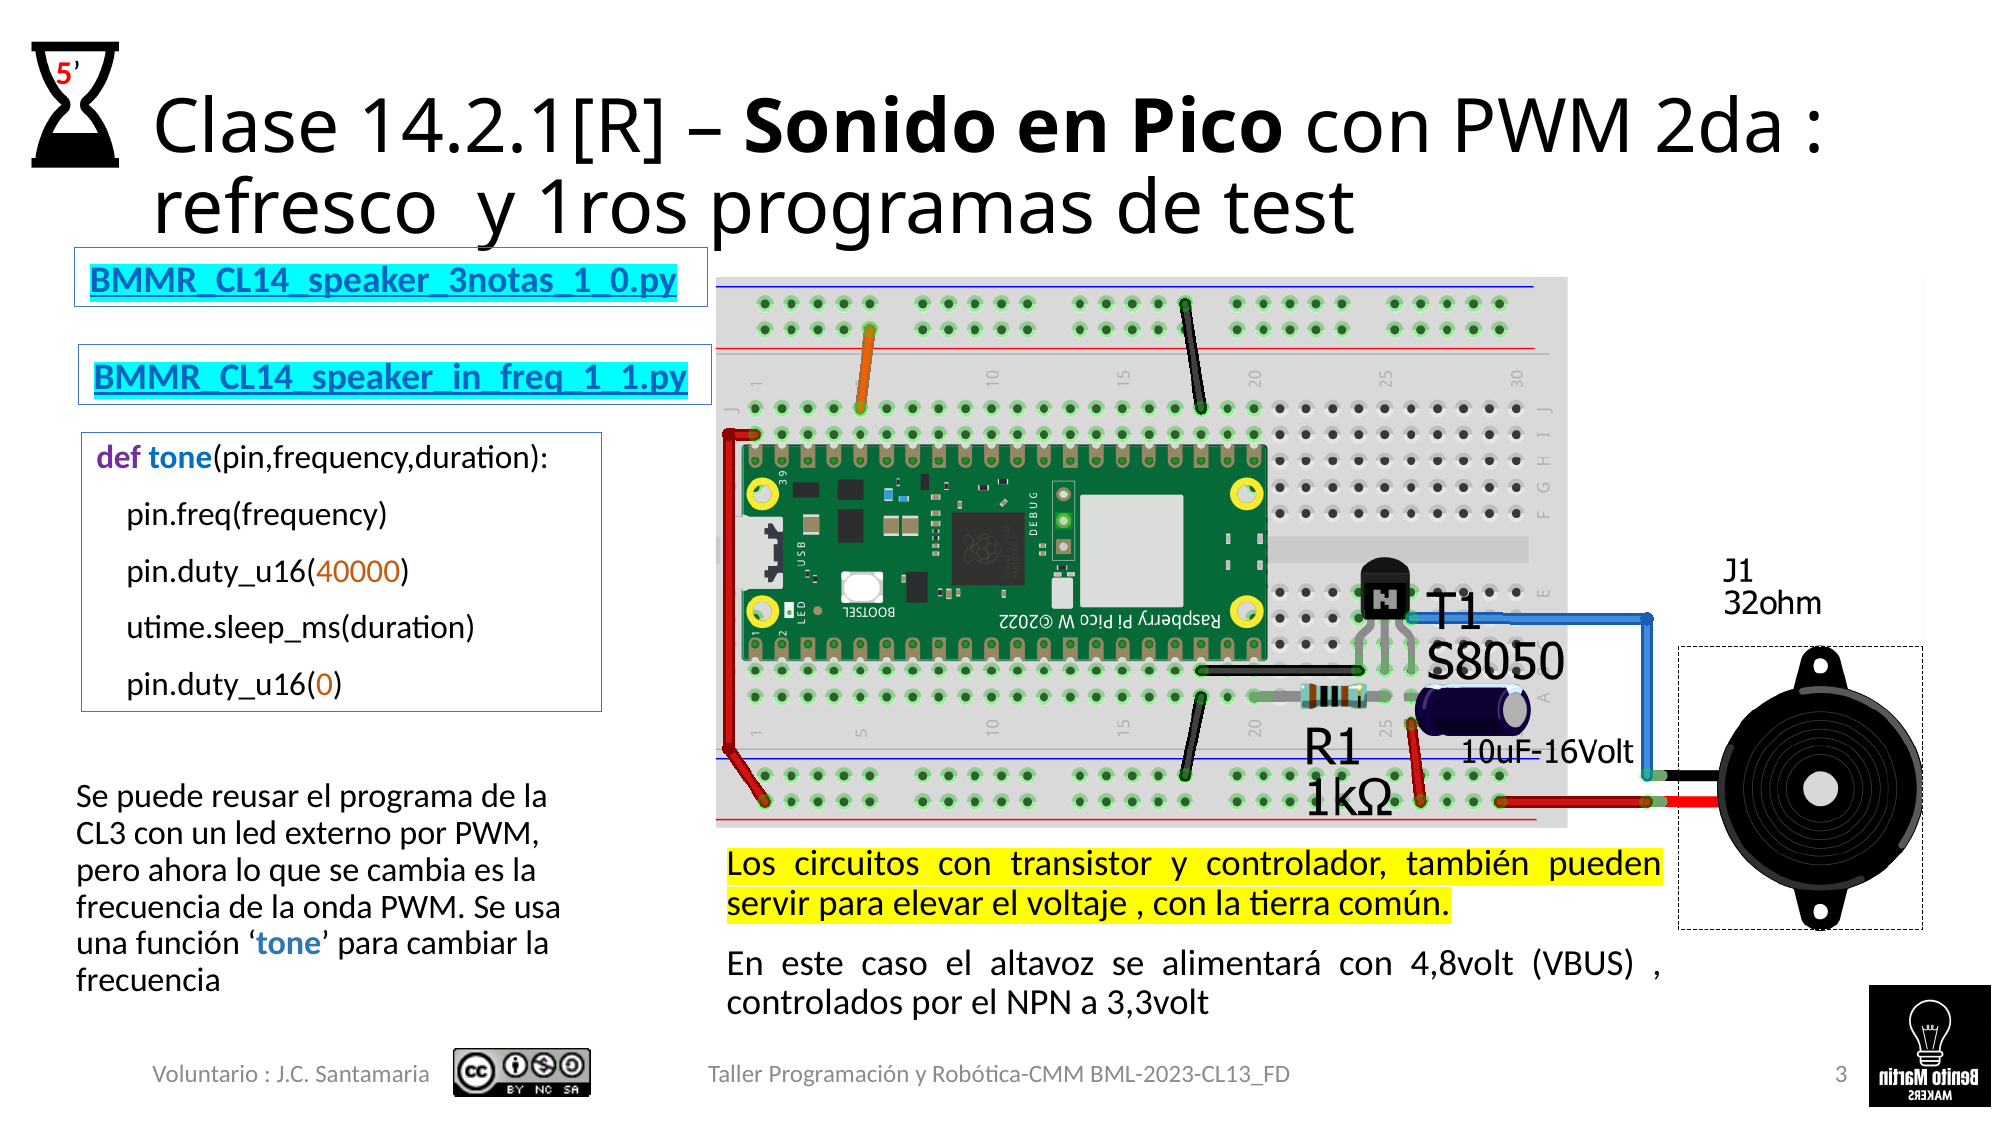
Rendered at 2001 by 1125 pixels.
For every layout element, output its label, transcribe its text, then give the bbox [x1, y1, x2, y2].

text_box BMMR_CL14_speaker_3notas_1_0.py [74, 247, 708, 307]
title Clase 14.2.1[R] – Sonido en Pico con PWM 2da : refresco y 1ros programas de test [137, 59, 1863, 278]
picture [1869, 985, 1991, 1107]
text_box Se puede reusar el programa de la CL3 con un led externo por PWM, pero ahora lo que se cambia es la frecuencia de la onda PWM. Se usa una función ‘tone’ para cambiar la frecuencia [61, 771, 608, 1008]
slide_number 3 [1412, 1042, 1863, 1103]
slide_number Voluntario : J.C. Santamaria [137, 1042, 588, 1103]
picture [715, 277, 1924, 935]
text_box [0, 29, 150, 180]
footer Taller Programación y Robótica-CMM BML-2023-CL13_FD [662, 1042, 1338, 1103]
text_box def tone(pin,frequency,duration): pin.freq(frequency) pin.duty_u16(40000) utime.sleep_ms(duration) pin.duty_u16(0) [81, 432, 602, 712]
text_box BMMR_CL14_speaker_in_freq_1_1.py [78, 344, 712, 405]
text_box Los circuitos con transistor y controlador, también pueden servir para elevar el voltaje , con la tierra común. En este caso el altavoz se alimentará con 4,8volt (VBUS) , controlados por el NPN a 3,3volt [711, 836, 1678, 1032]
